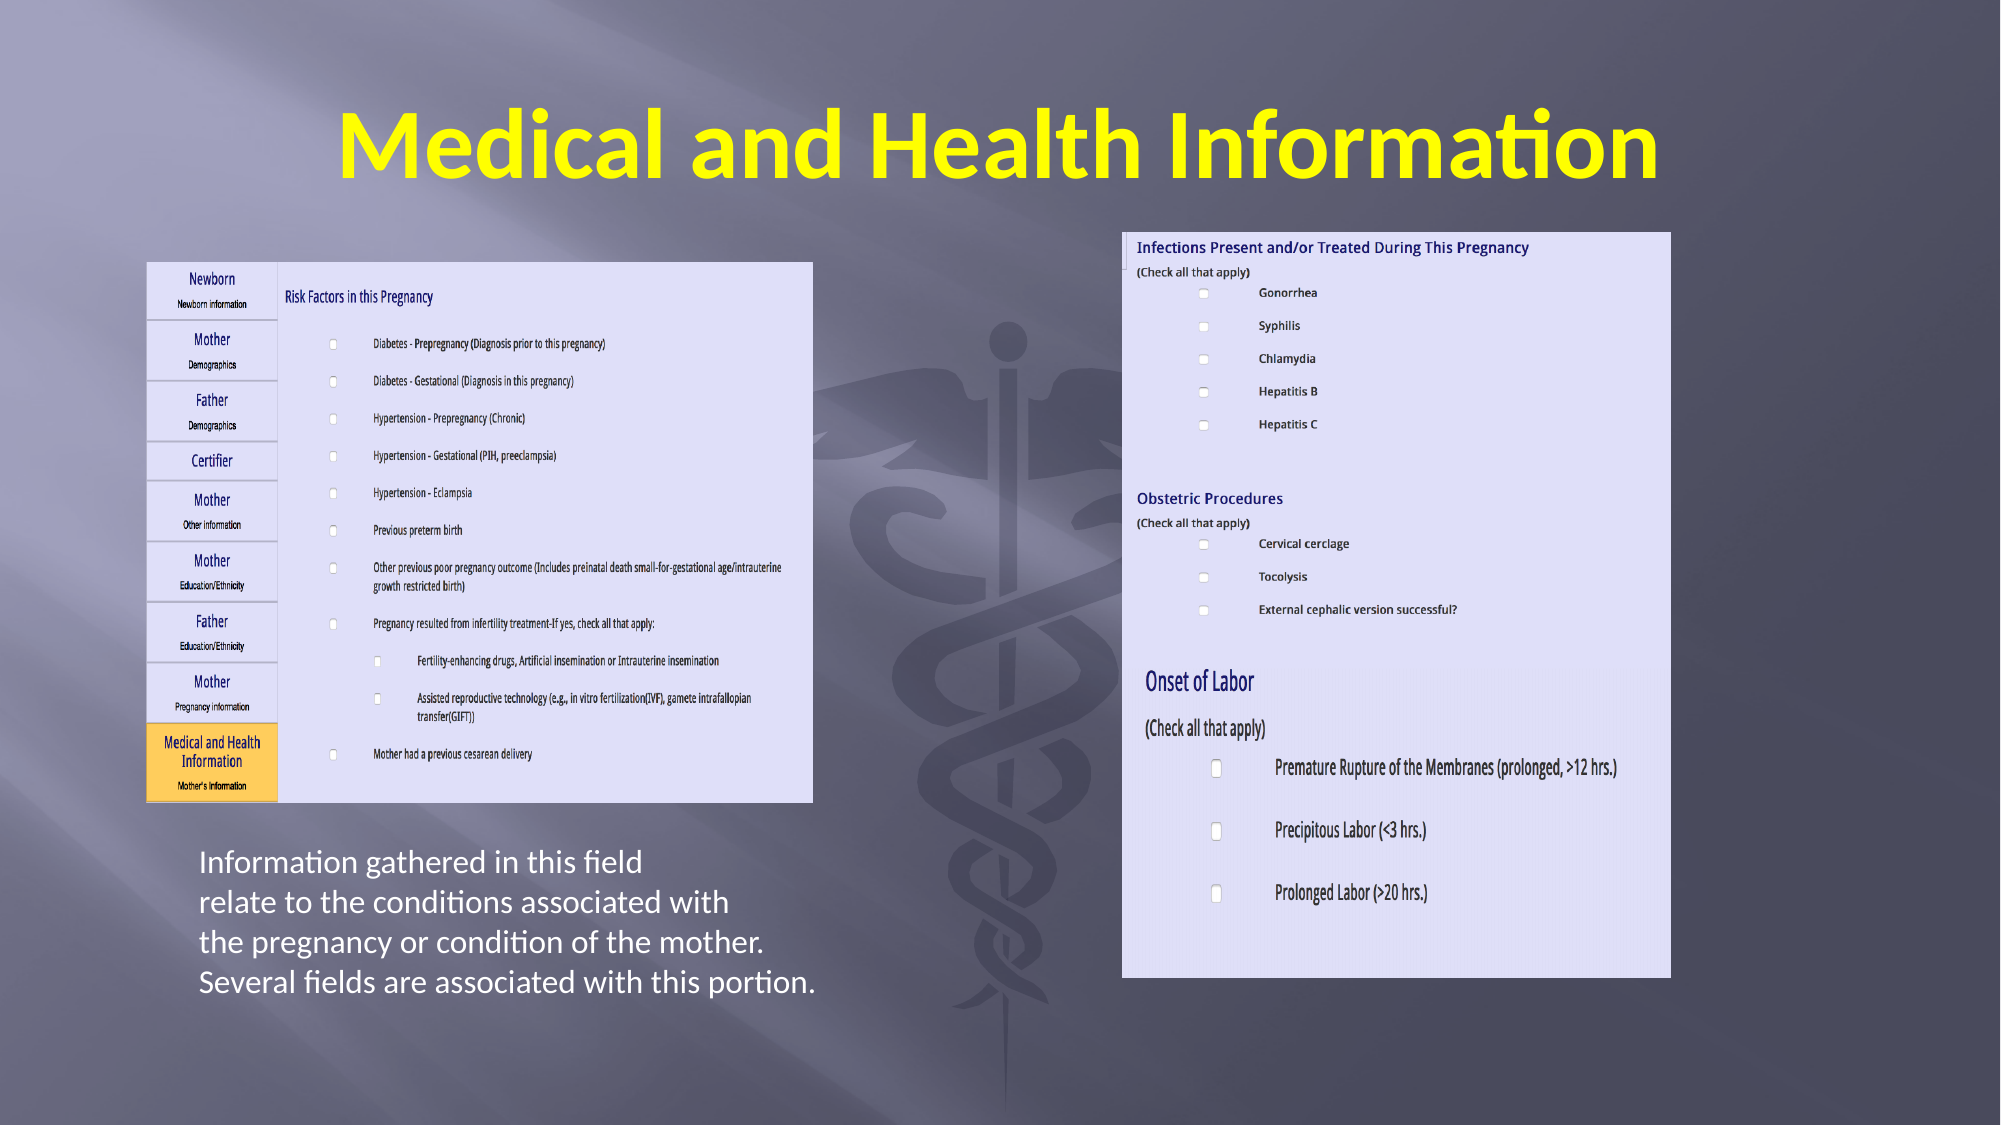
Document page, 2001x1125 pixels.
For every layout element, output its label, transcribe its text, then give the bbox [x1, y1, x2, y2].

title Medical and Health Information [99, 45, 1900, 233]
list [146, 262, 813, 803]
text_box Information gathered in this field relate to the conditions associated with the pregnancy or condition of the mother. Several fields are associated with this portion. [184, 832, 833, 1008]
picture [1122, 668, 1671, 978]
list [1122, 232, 1671, 668]
